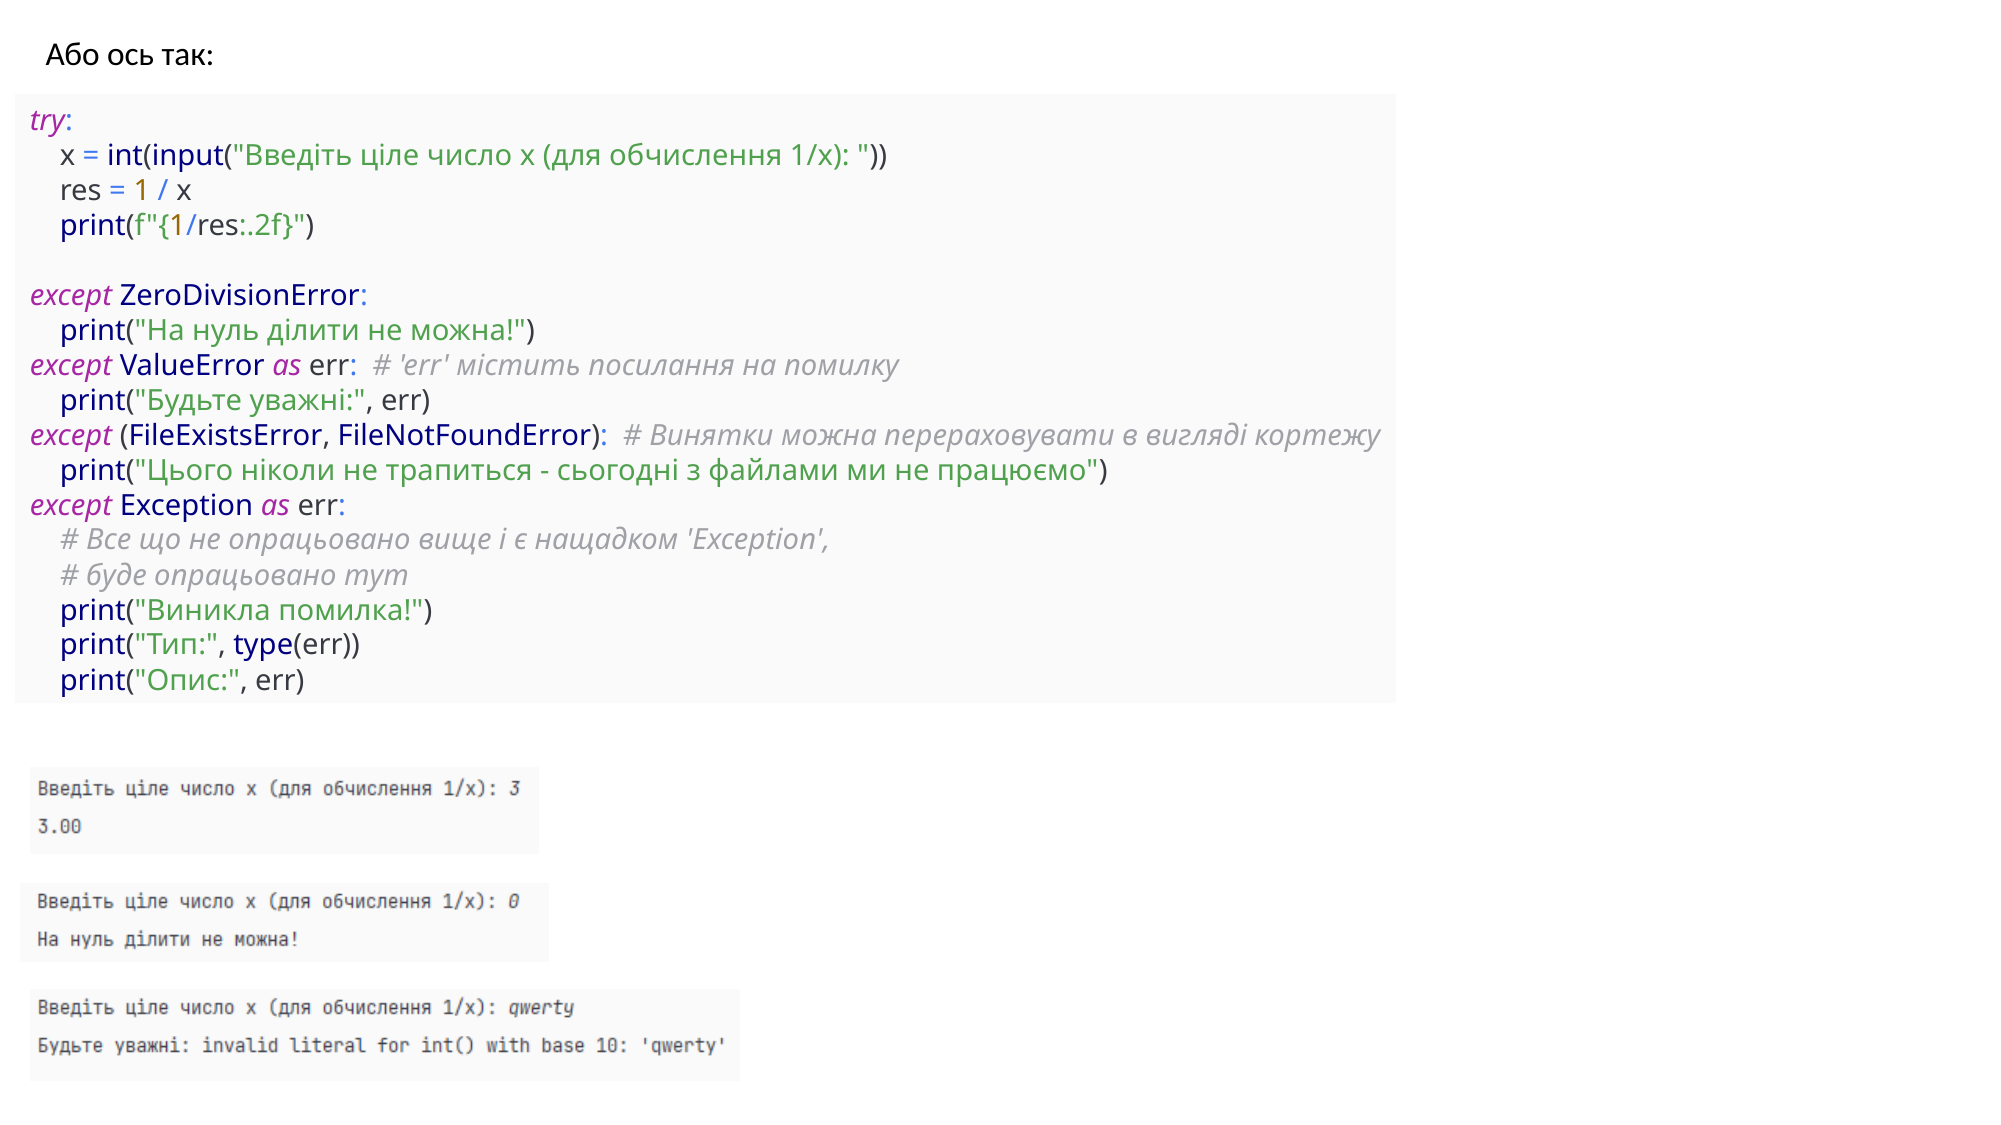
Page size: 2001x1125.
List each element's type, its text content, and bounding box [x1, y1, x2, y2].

list Або ось так: [30, 29, 1863, 1014]
picture [30, 767, 539, 854]
picture [30, 989, 740, 1081]
picture [20, 883, 549, 962]
text_box try: x = int(input("Введіть ціле число x (для обчислення 1/x): ")) res = 1 / x print(f"{1/res:.2f}") except ZeroDivisionError: print("На нуль ділити не можна!") except ValueError as err: # 'err' містить посилання на помилку print("Будьте уважні:", err) except (FileExistsError, FileNotFoundError): # Винятки можна перераховувати в вигляді кортежу print("Цього ніколи не трапиться - сьогодні з файлами ми не працюємо") except Exception as err: # Все що не опрацьовано вище і є нащадком 'Exception', # буде опрацьовано тут print("Виникла помилка!") print("Тип:", type(err)) print("Опис:", err) [17, 93, 1394, 704]
